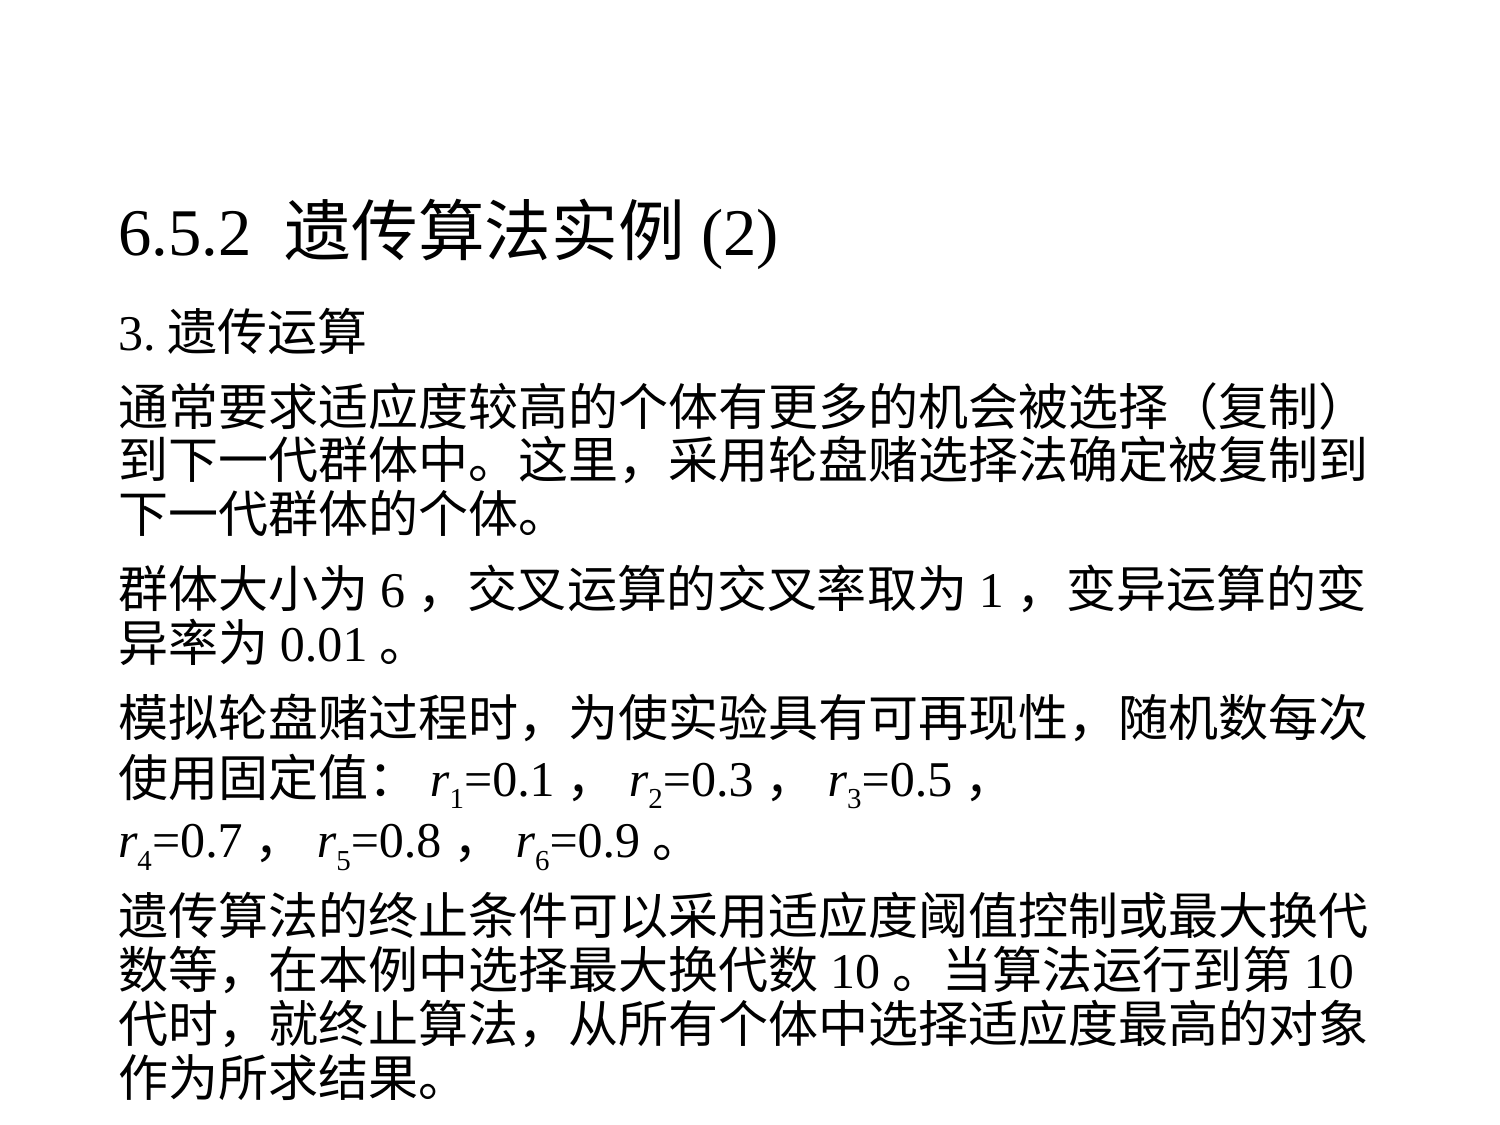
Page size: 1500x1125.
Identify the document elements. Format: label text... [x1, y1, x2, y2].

list 3.遗传运算 通常要求适应度较高的个体有更多的机会被选择（复制）到下一代群体中。这里，采用轮盘赌选择法确定被复制到下一代群体的个体。 群体大小为6，交叉运算的交叉率取为1，变异运算的变异率为0.01。 模拟轮盘赌过程时，为使实验具有可再现性，随机数每次使用固定值：r1=0.1，r2=0.3，r3=0.5， r4=0.7，r5=0.8，r6=0.9。 遗传算法的终止条件可以采用适应度阈值控制或最大换代数等，在本例中选择最大换代数10。当算法运行到第10代时，就终止算法，从所有个体中选择适应度最高的对象作为所求结果。 [103, 299, 1397, 1014]
slide_number [103, 1042, 441, 1103]
title 6.5.2 遗传算法实例(2) [103, 59, 1397, 278]
